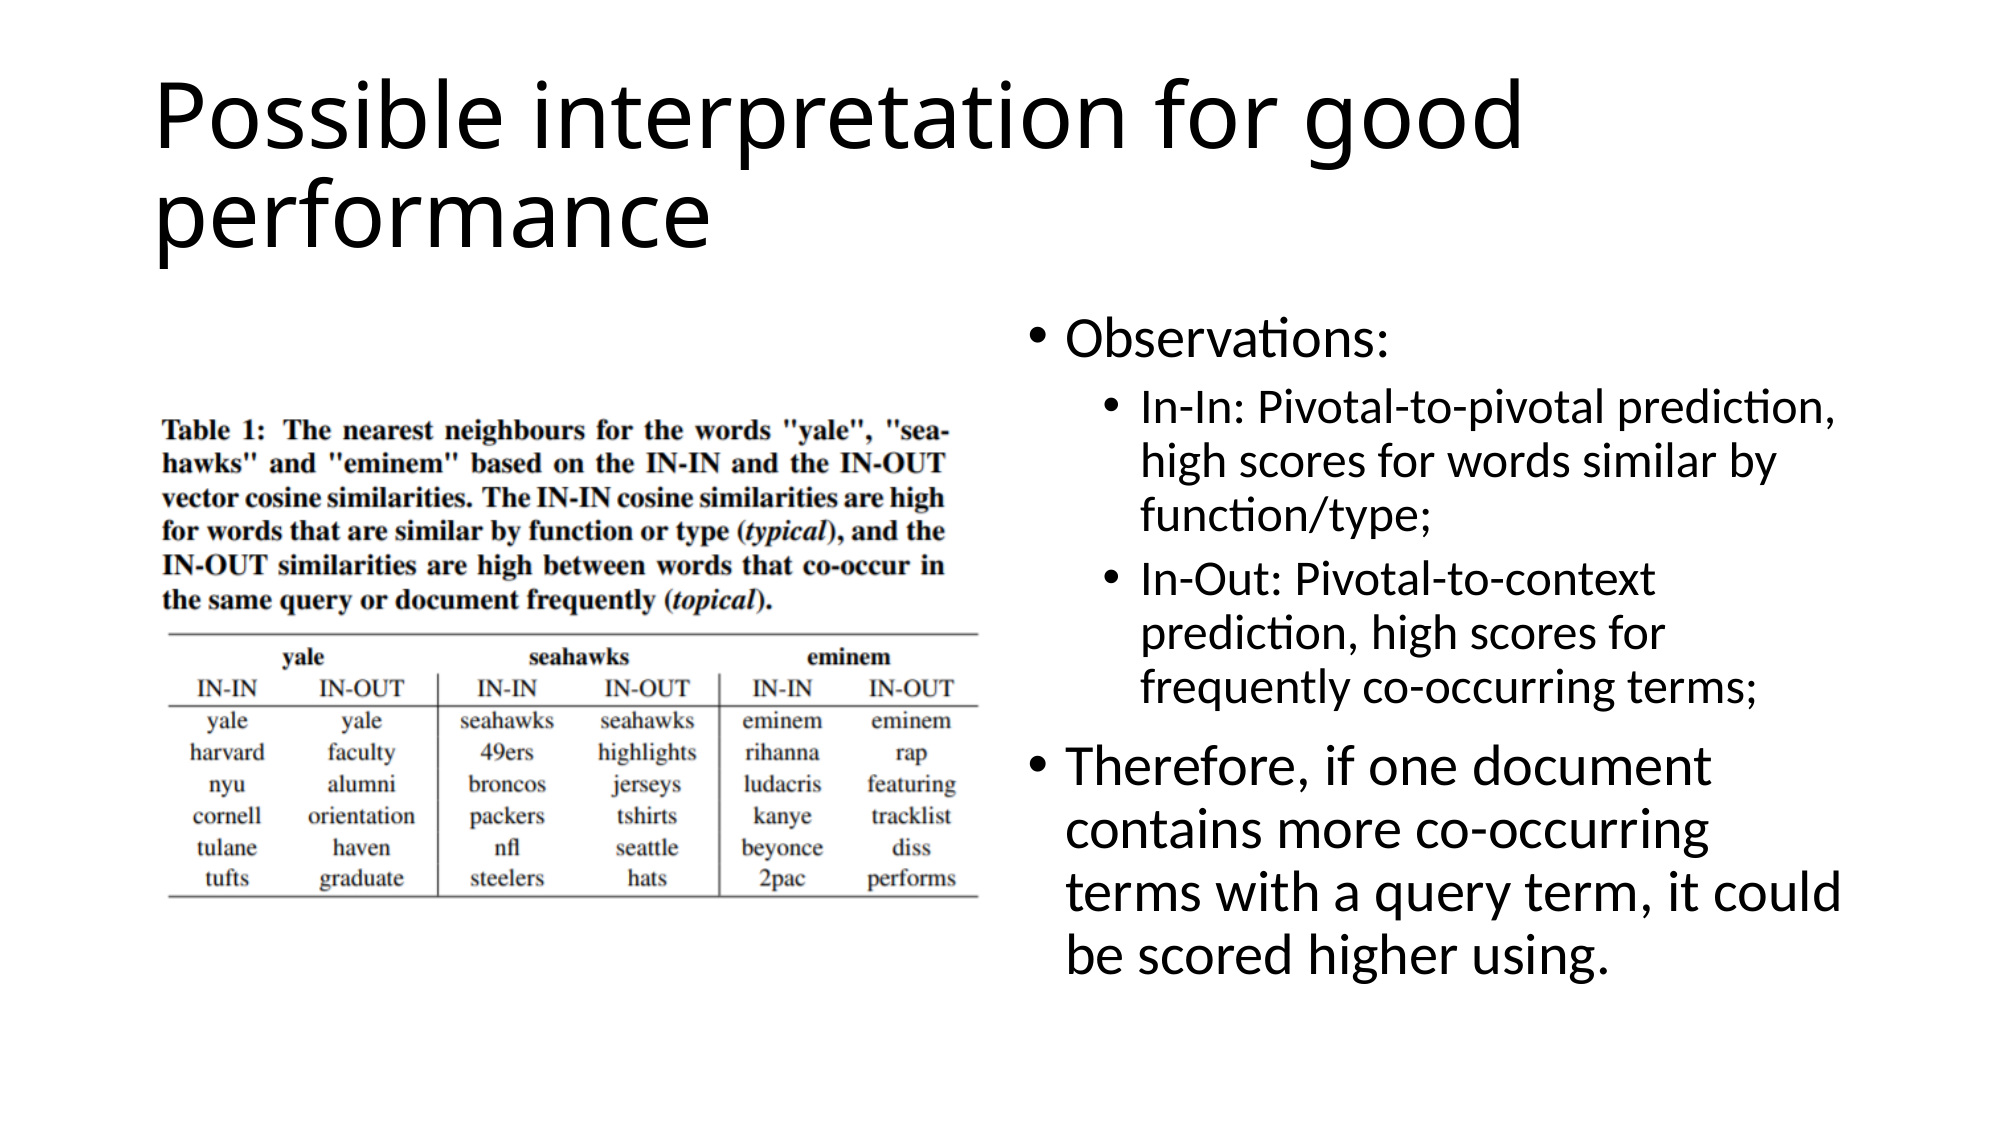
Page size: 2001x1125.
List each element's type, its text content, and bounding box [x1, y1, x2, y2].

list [137, 401, 988, 912]
list Observations: In-In: Pivotal-to-pivotal prediction, high scores for words similar by function/type; In-Out: Pivotal-to-context prediction, high scores for frequently co-occurring terms; Therefore, if one document contains more co-occurring terms with a query term, it could be scored higher using. [1012, 299, 1863, 1014]
title Possible interpretation for good performance [137, 59, 1863, 278]
